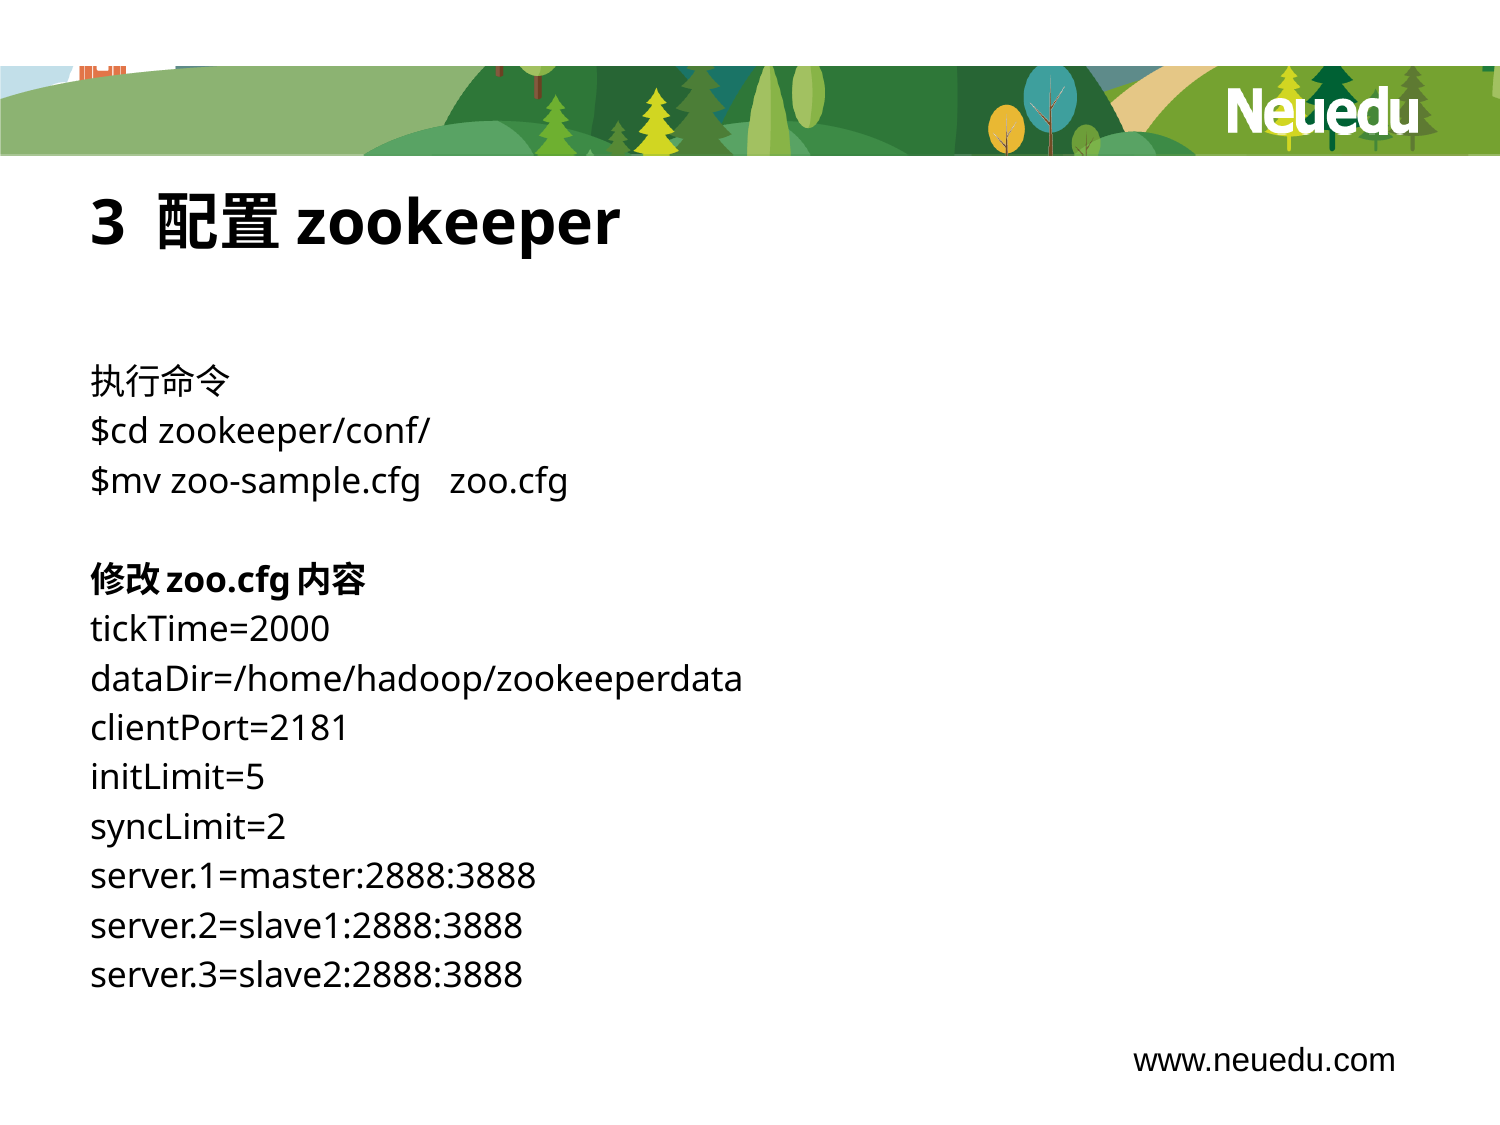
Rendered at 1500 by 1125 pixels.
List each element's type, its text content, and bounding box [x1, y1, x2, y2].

picture [0, 66, 1500, 156]
list 执行命令 $cd zookeeper/conf/ $mv zoo-sample.cfg zoo.cfg 修改zoo.cfg内容 tickTime=2000 dataDir=/home/hadoop/zookeeperdata clientPort=2181 initLimit=5 syncLimit=2 server.1=master:2888:3888 server.2=slave1:2888:3888 server.3=slave2:2888:3888 [75, 351, 1425, 1005]
title 3 配置zookeeper [75, 187, 1425, 327]
